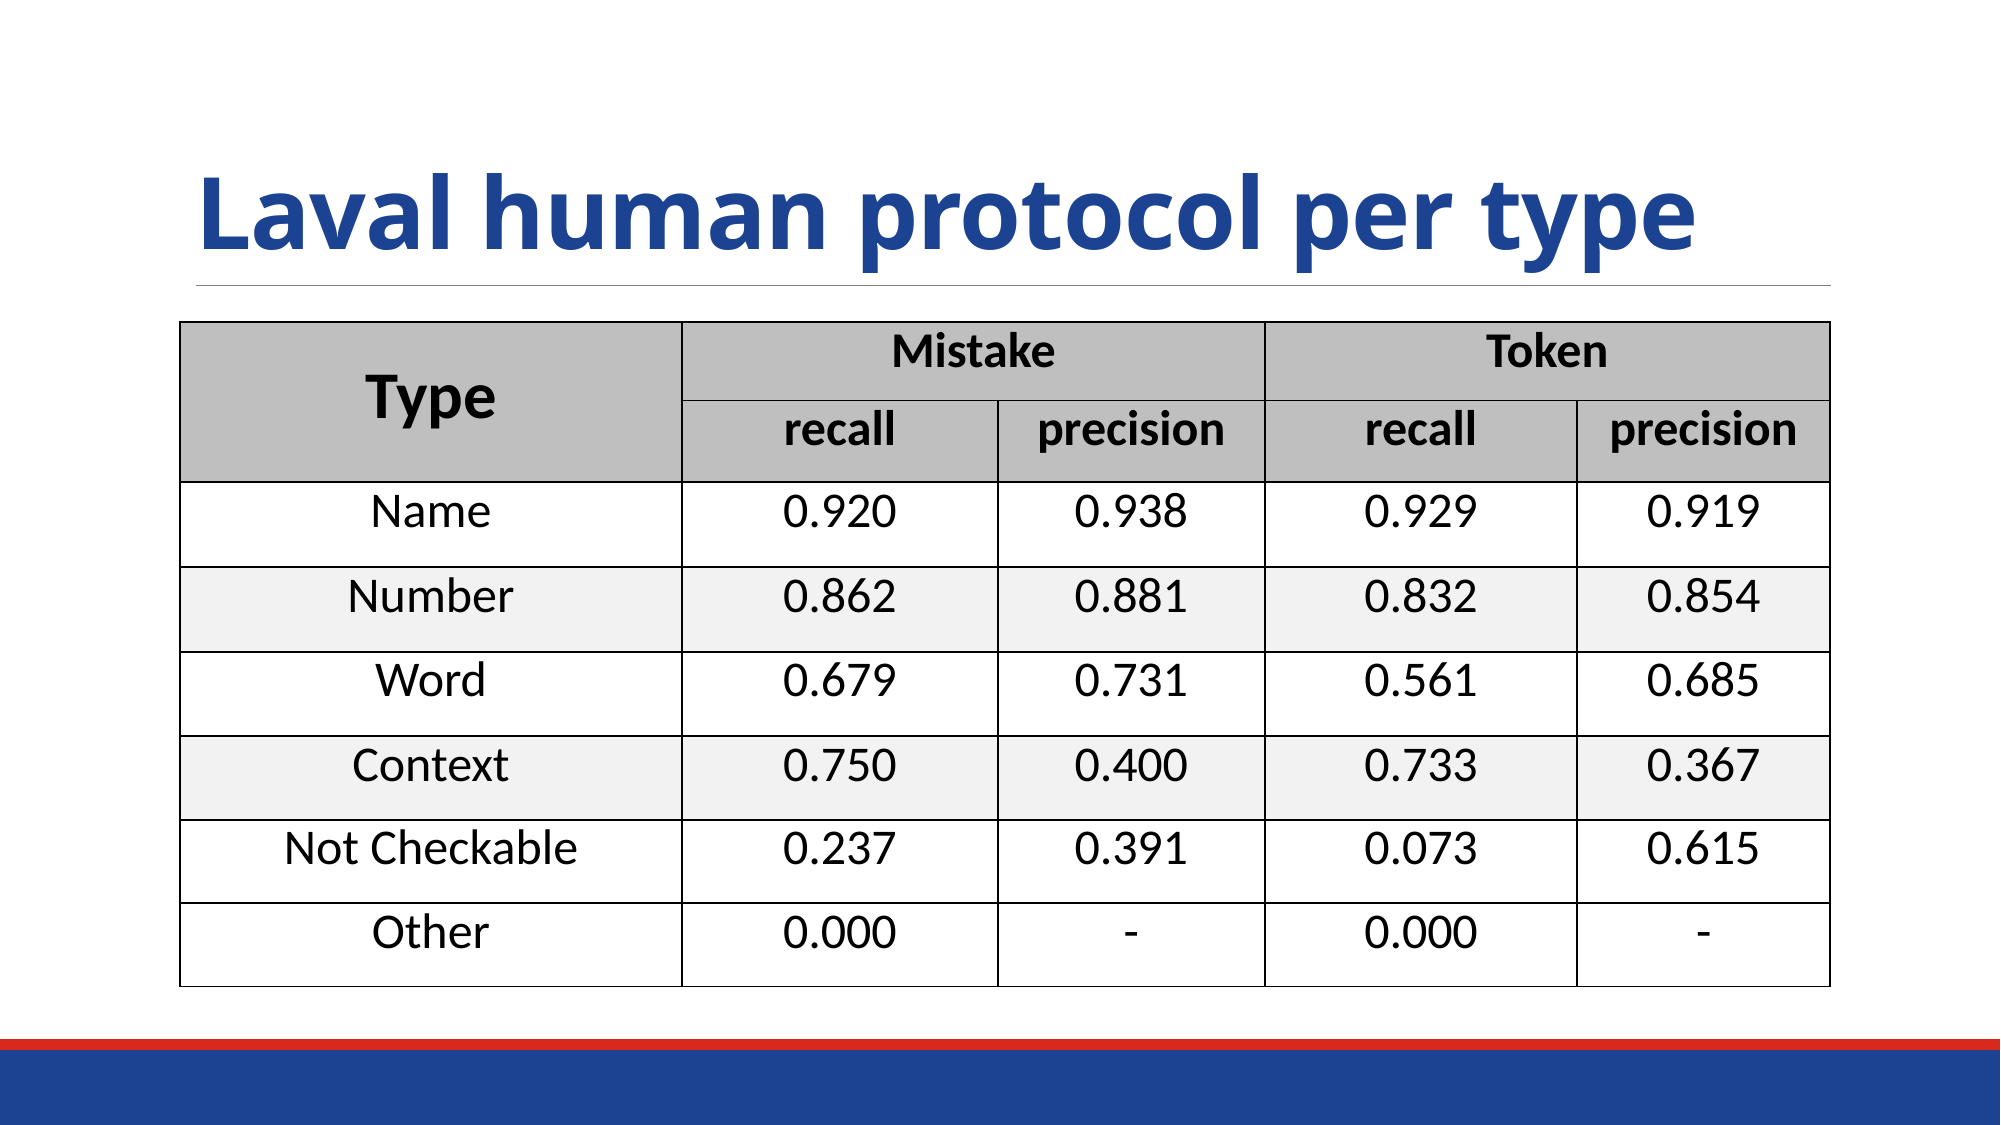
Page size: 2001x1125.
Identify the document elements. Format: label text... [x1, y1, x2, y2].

table_cell 0.854 [1578, 568, 1829, 651]
table_cell 0.685 [1578, 653, 1829, 735]
table_cell 0.862 [683, 568, 997, 651]
table_header Token [1266, 323, 1829, 400]
table_cell precision [1578, 401, 1829, 481]
table_cell 0.000 [683, 904, 997, 986]
table_cell Number [181, 568, 681, 651]
table_cell 0.237 [683, 821, 997, 902]
table_cell 0.832 [1266, 568, 1576, 651]
table_cell 0.733 [1266, 737, 1576, 819]
table_header Type [181, 323, 681, 481]
table_cell - [999, 904, 1264, 986]
table_cell 0.073 [1266, 821, 1576, 902]
table_header Mistake [683, 323, 1264, 400]
table_cell Word [181, 653, 681, 735]
table_cell 0.679 [683, 653, 997, 735]
table_cell Name [181, 483, 681, 566]
table_cell 0.920 [683, 483, 997, 566]
table_cell 0.750 [683, 737, 997, 819]
table_cell Other [181, 904, 681, 986]
table_cell 0.615 [1578, 821, 1829, 902]
table_cell recall [1266, 401, 1576, 481]
table_cell 0.400 [999, 737, 1264, 819]
table_cell Not Checkable [181, 821, 681, 902]
table_cell precision [999, 401, 1264, 481]
table_cell 0.938 [999, 483, 1264, 566]
table_cell 0.929 [1266, 483, 1576, 566]
table_cell 0.391 [999, 821, 1264, 902]
table_cell 0.919 [1578, 483, 1829, 566]
table_cell recall [683, 401, 997, 481]
table_cell 0.731 [999, 653, 1264, 735]
table_cell Context [181, 737, 681, 819]
table_cell 0.000 [1266, 904, 1576, 986]
table_cell - [1578, 904, 1829, 986]
table_cell 0.367 [1578, 737, 1829, 819]
table_cell 0.881 [999, 568, 1264, 651]
table_cell 0.561 [1266, 653, 1576, 735]
title Laval human protocol per type [180, 148, 1830, 278]
